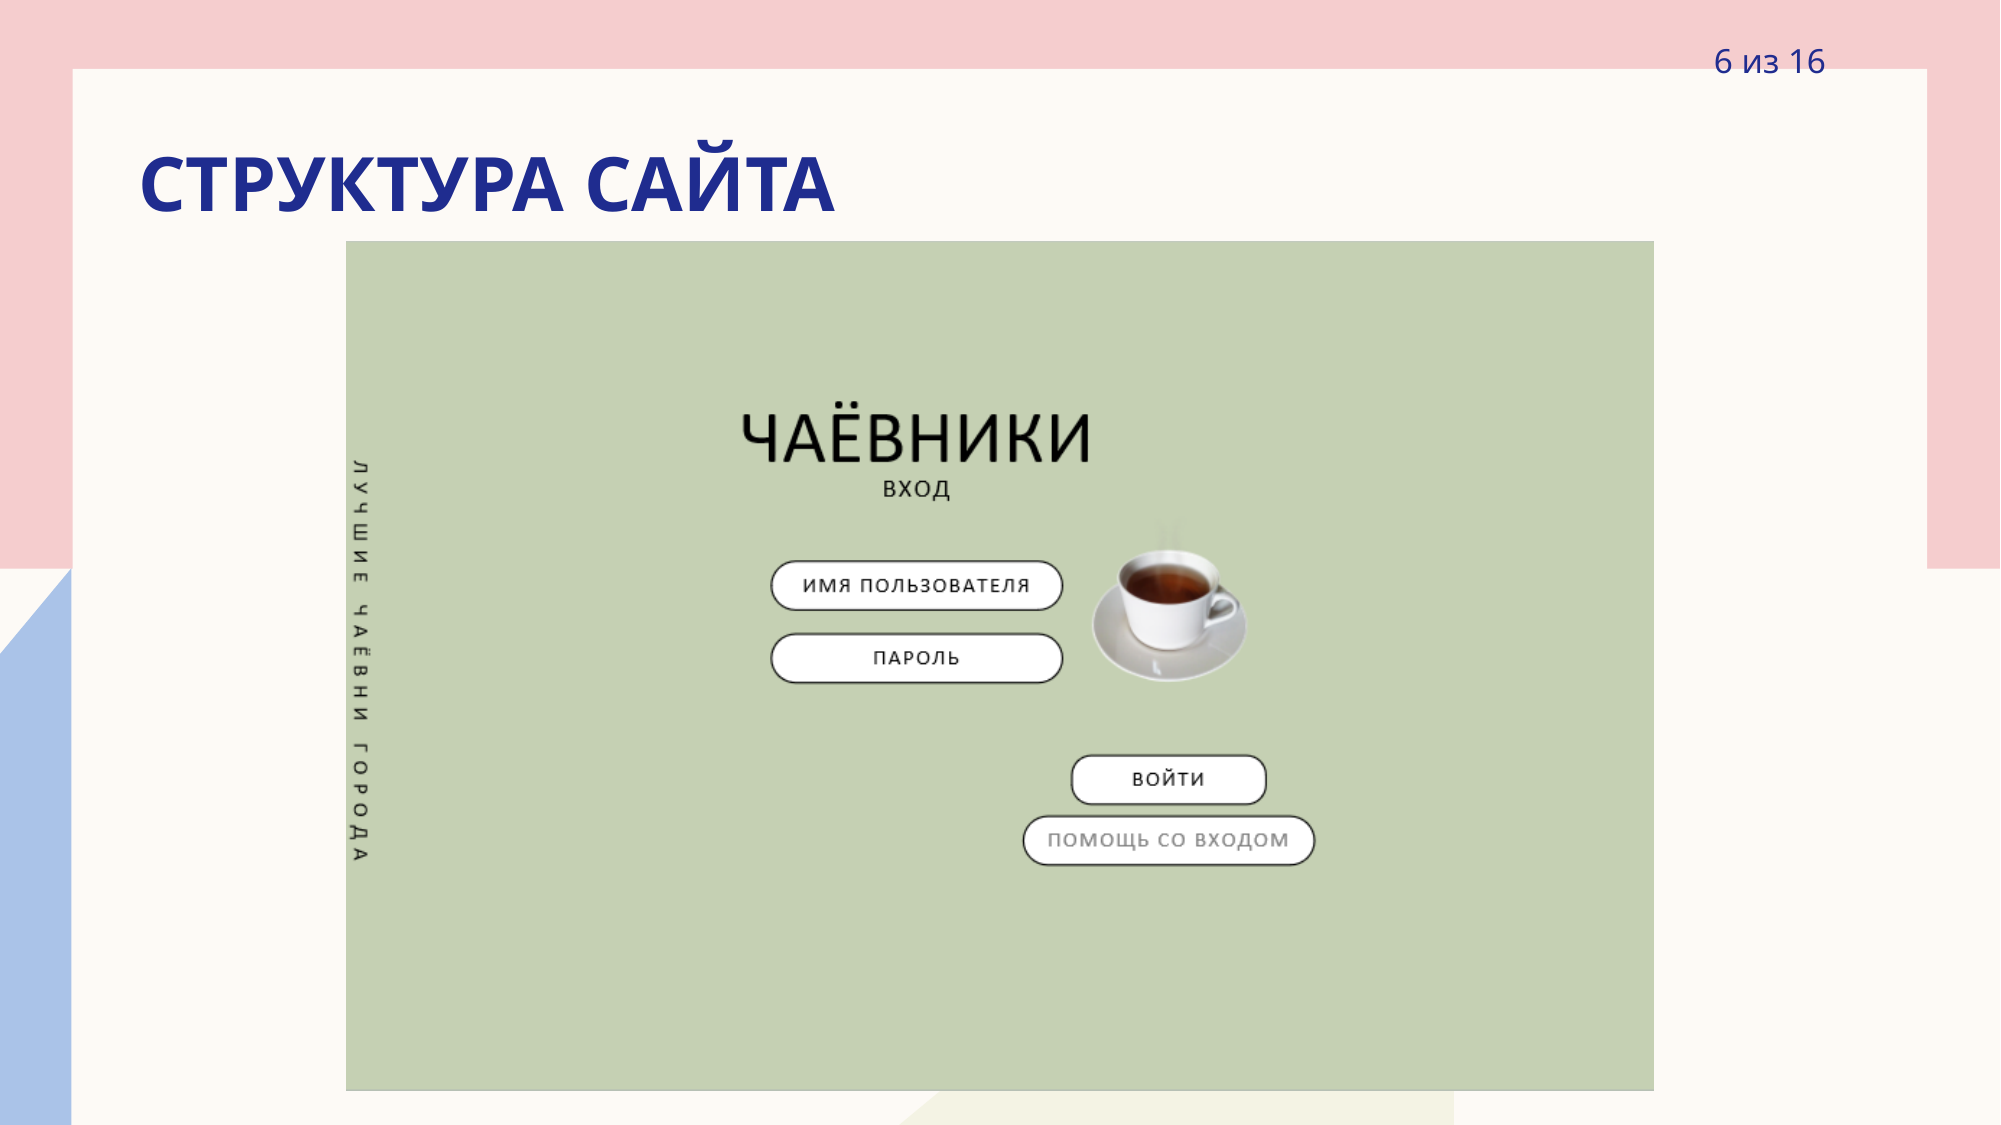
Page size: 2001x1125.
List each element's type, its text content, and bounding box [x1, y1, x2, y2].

title Структура сайта [123, 128, 986, 227]
picture [346, 241, 1654, 1091]
text_box 6 из 16 [1699, 33, 1875, 111]
